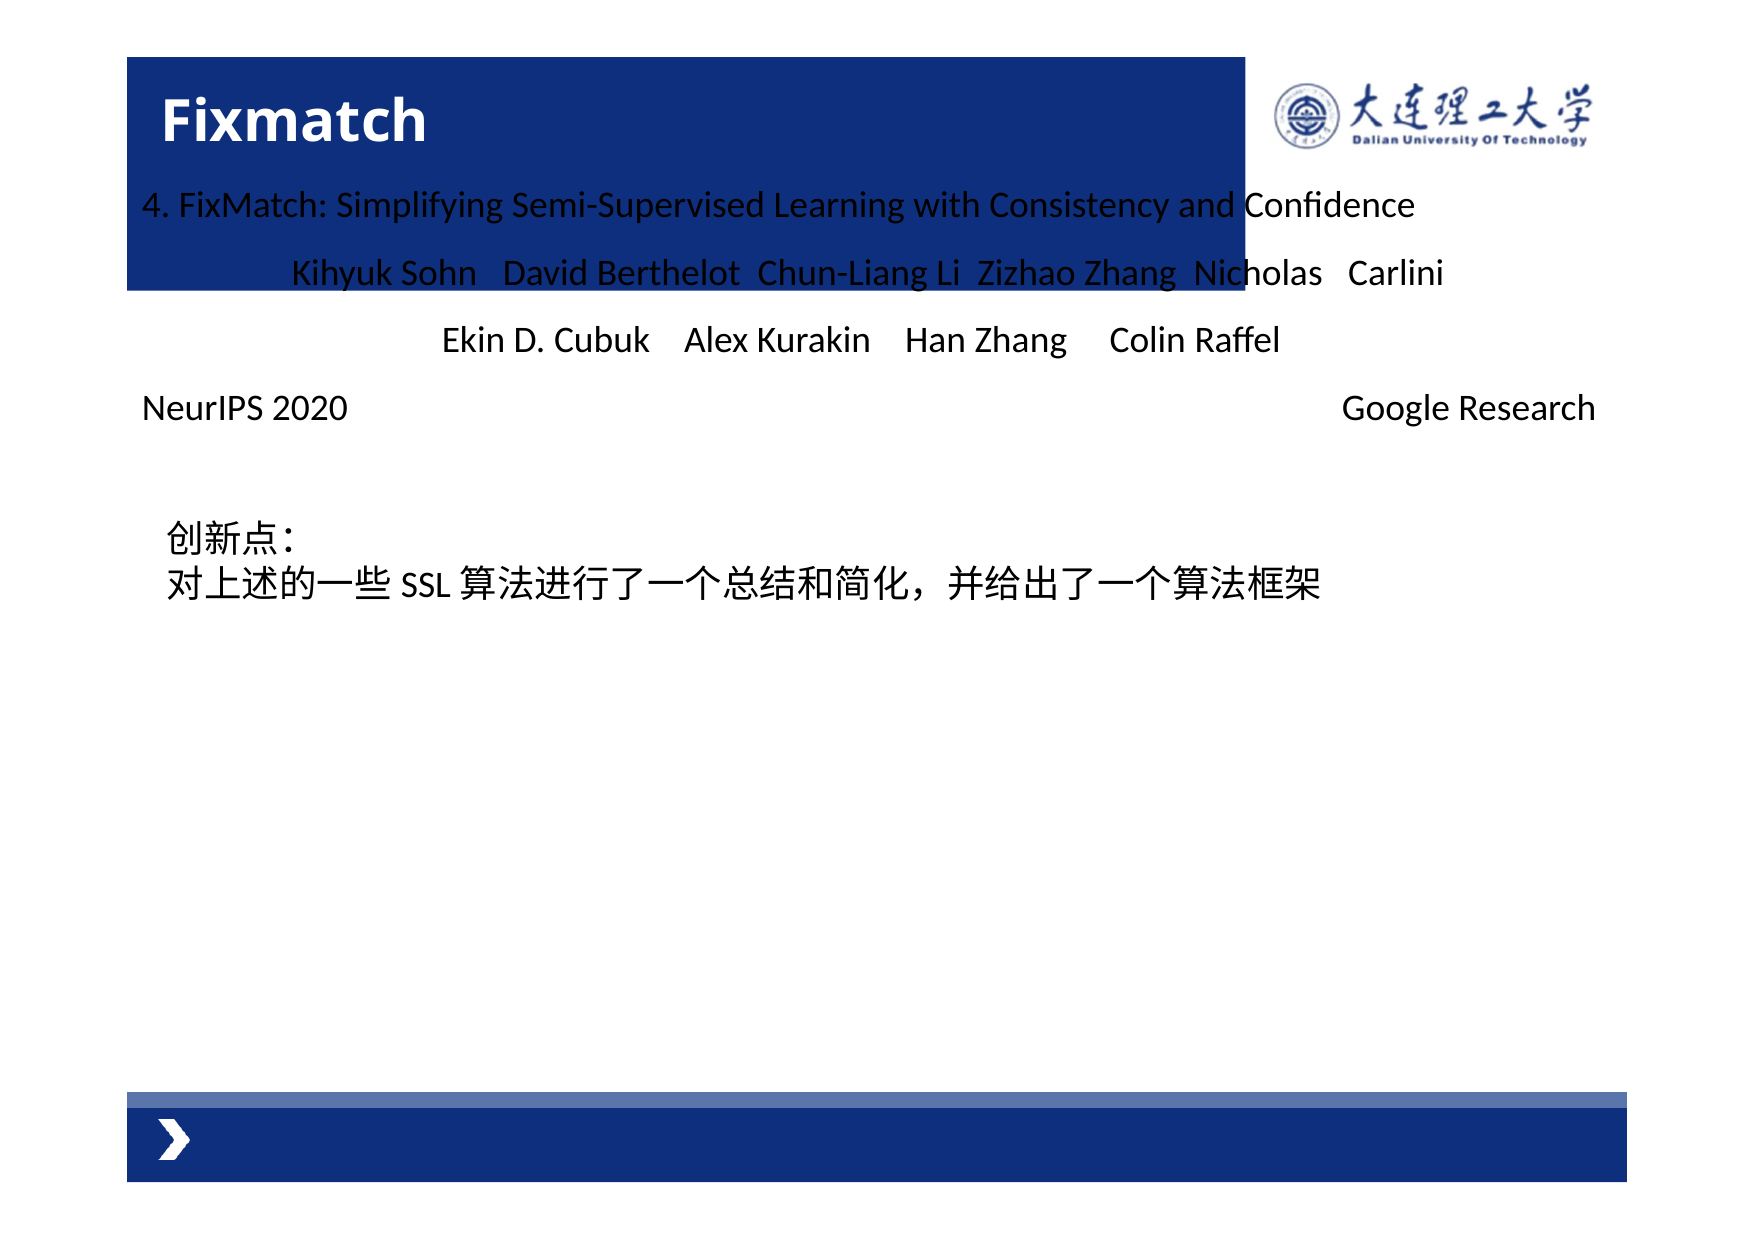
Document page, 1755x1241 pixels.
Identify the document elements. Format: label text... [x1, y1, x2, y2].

picture [1273, 81, 1593, 150]
picture [158, 1119, 190, 1160]
text_box 创新点： 对上述的一些SSL算法进行了一个总结和简化，并给出了一个算法框架 [152, 507, 1515, 613]
title Fixmatch [127, 57, 1246, 150]
text_box 4. FixMatch: Simplifying Semi-Supervised Learning with Consistency and Confidence Kihyuk Sohn David Berthelot Chun-Liang Li Zizhao Zhang Nicholas Carlini Ekin D. Cubuk Alex Kurakin Han Zhang Colin Raffel NeurIPS 2020 Google Research [127, 150, 1627, 435]
